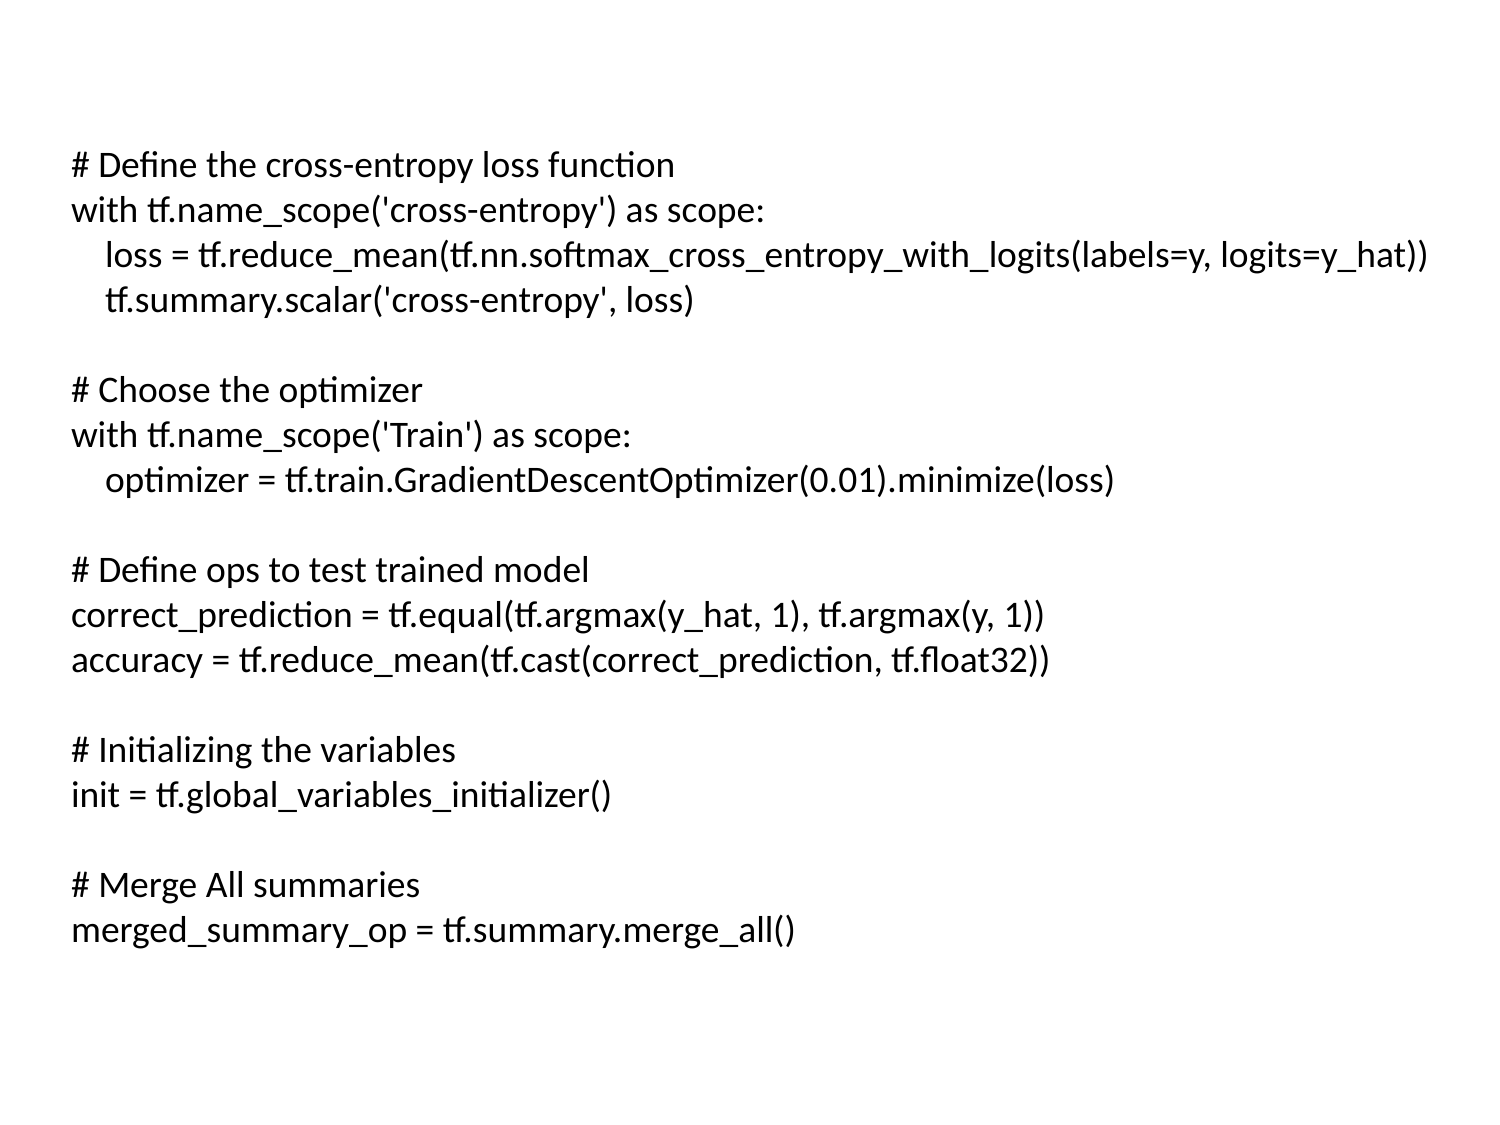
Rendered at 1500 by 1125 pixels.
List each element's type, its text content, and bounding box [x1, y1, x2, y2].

text_box # Define the cross-entropy loss function with tf.name_scope('cross-entropy') as scope: loss = tf.reduce_mean(tf.nn.softmax_cross_entropy_with_logits(labels=y, logits=y_hat)) tf.summary.scalar('cross-entropy', loss) # Choose the optimizer with tf.name_scope('Train') as scope: optimizer = tf.train.GradientDescentOptimizer(0.01).minimize(loss) # Define ops to test trained model correct_prediction = tf.equal(tf.argmax(y_hat, 1), tf.argmax(y, 1)) accuracy = tf.reduce_mean(tf.cast(correct_prediction, tf.float32)) # Initializing the variables init = tf.global_variables_initializer() # Merge All summaries merged_summary_op = tf.summary.merge_all() [56, 132, 1500, 957]
